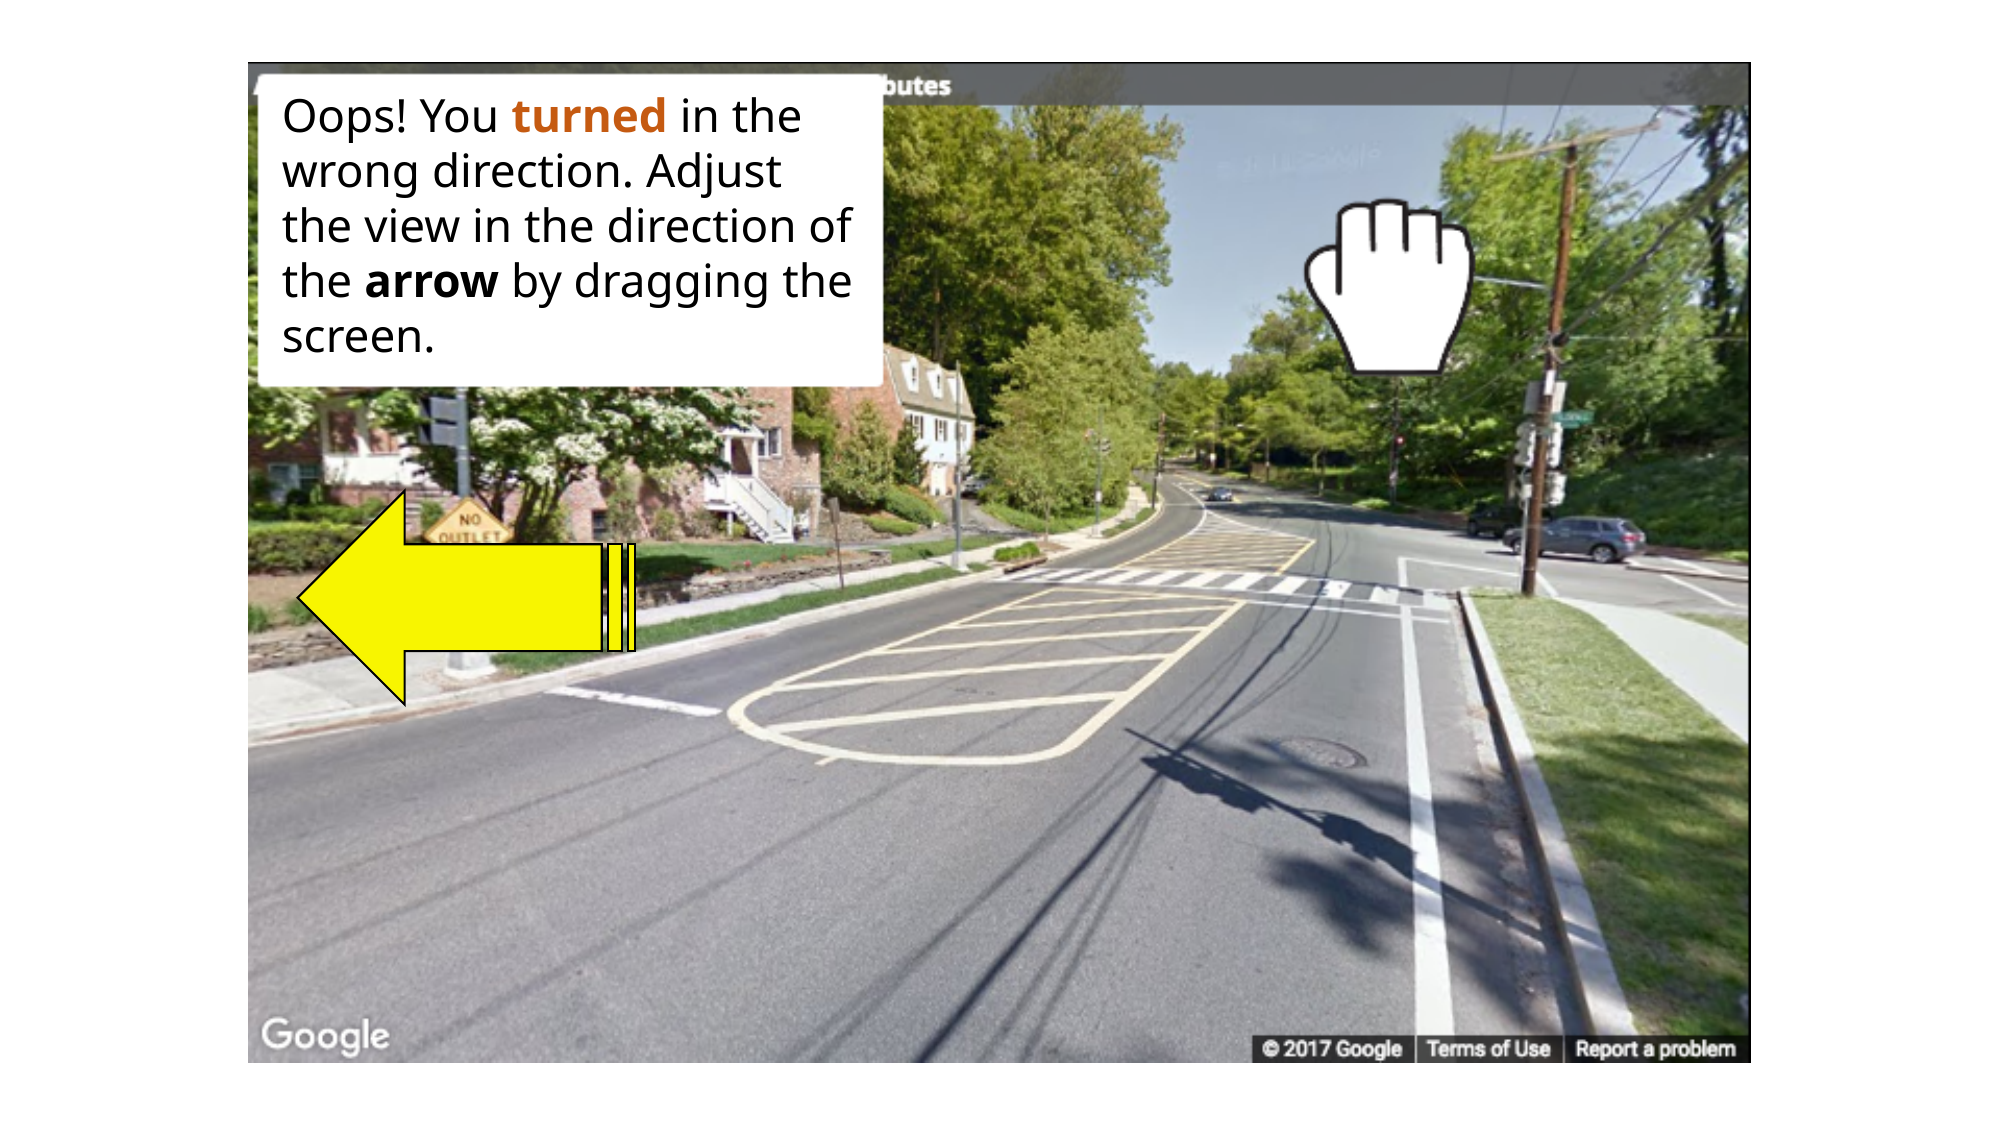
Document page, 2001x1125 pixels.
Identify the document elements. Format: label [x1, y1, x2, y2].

picture [248, 62, 1752, 1063]
